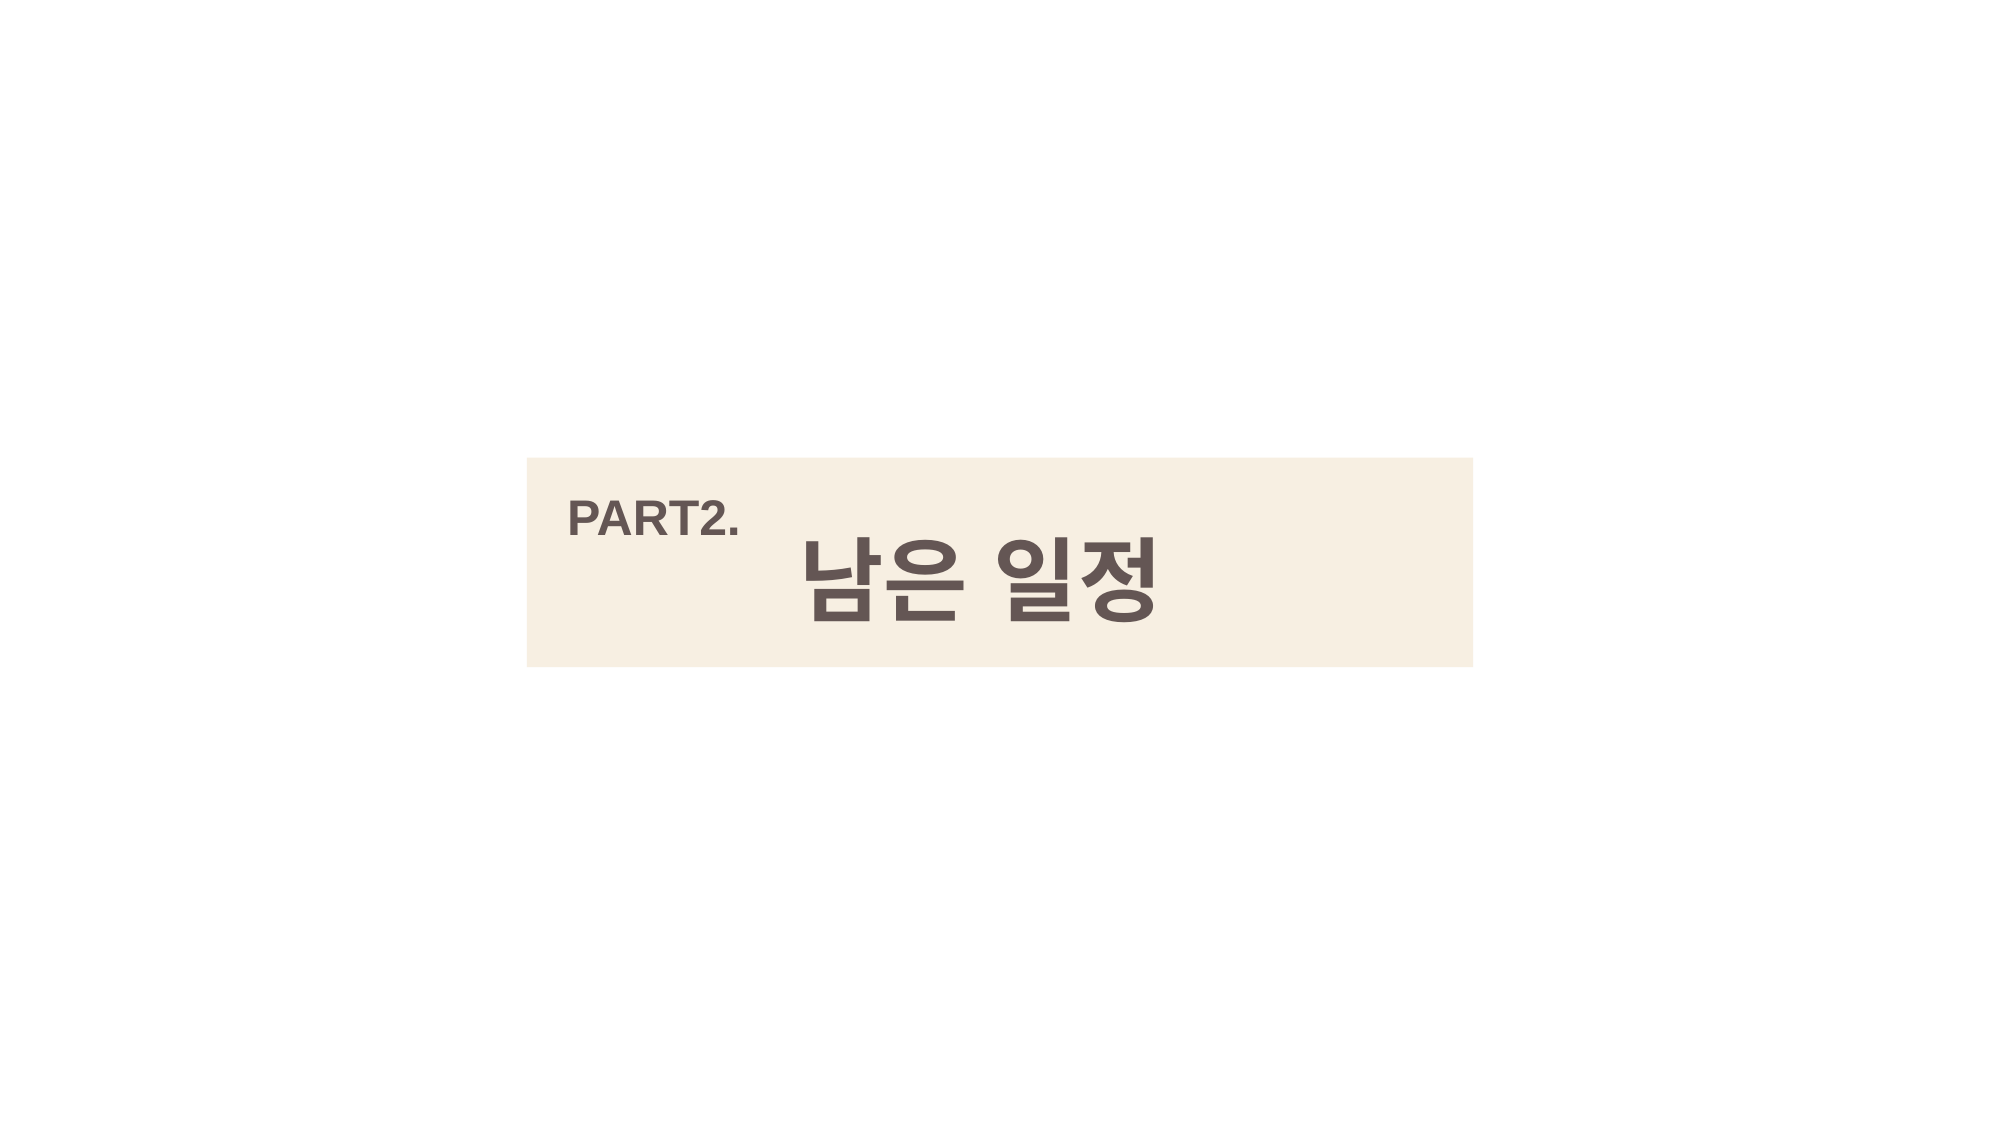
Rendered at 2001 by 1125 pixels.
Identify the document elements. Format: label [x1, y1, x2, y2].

text_box [526, 457, 1474, 668]
text_box [551, 477, 1216, 642]
